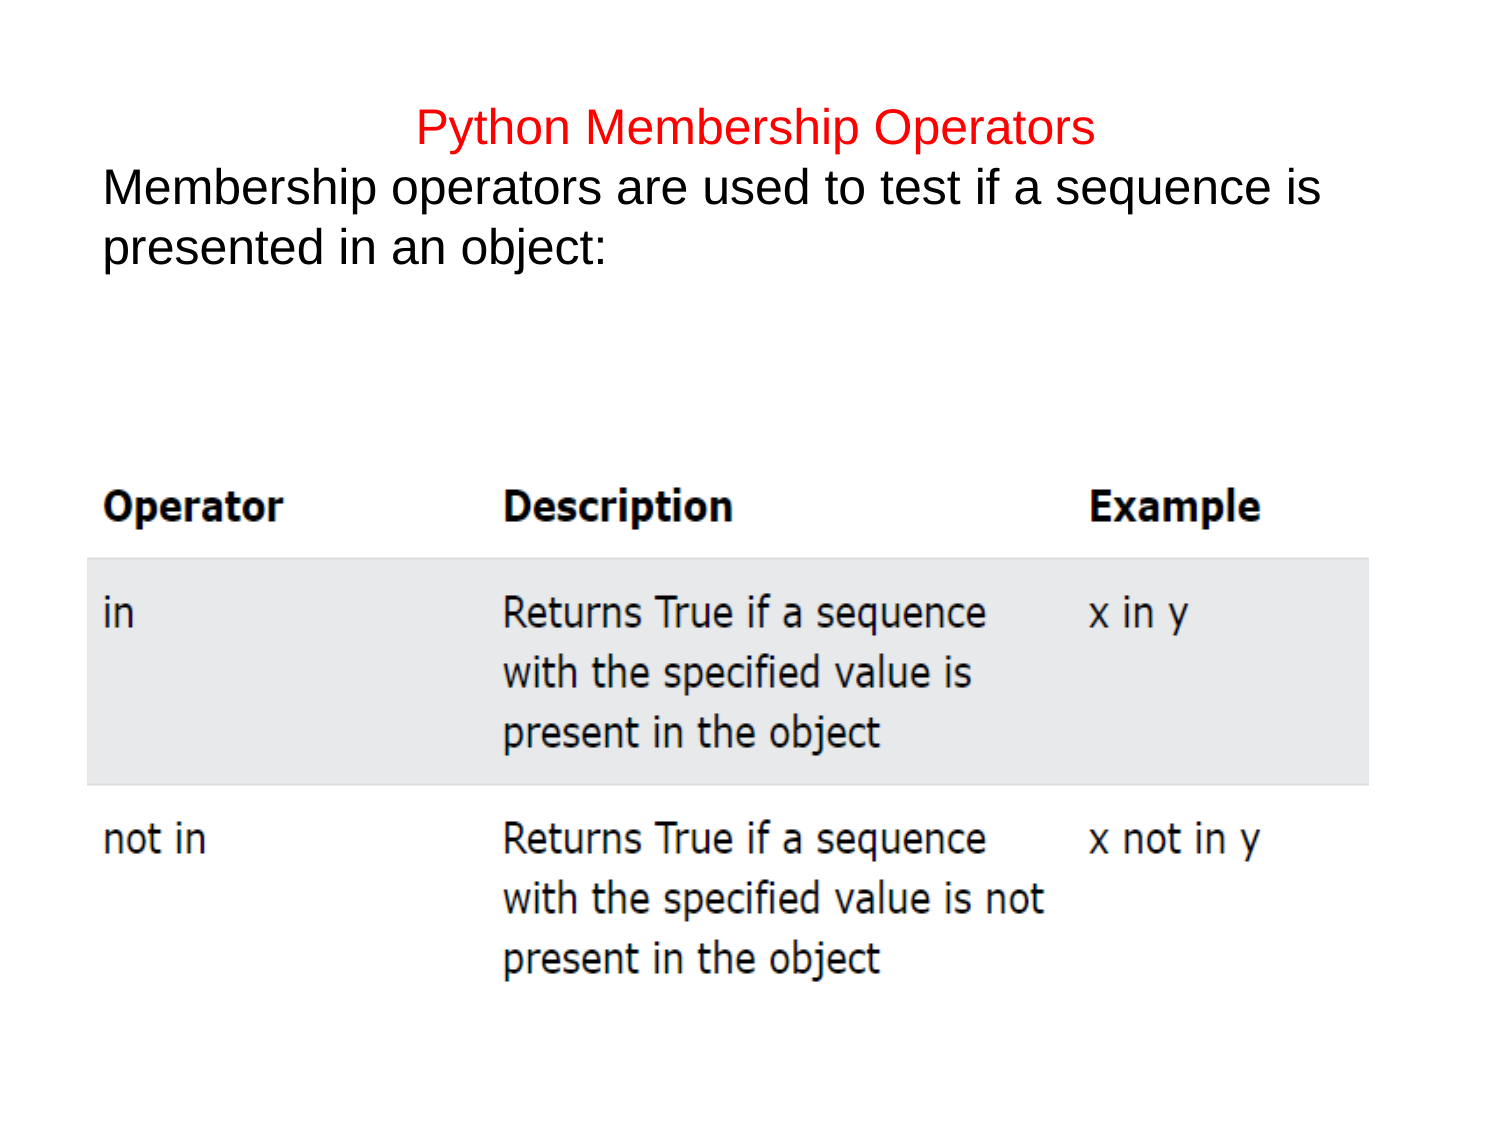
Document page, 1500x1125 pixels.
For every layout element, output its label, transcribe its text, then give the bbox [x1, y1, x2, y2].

text_box Python Membership Operators Membership operators are used to test if a sequence is presented in an object: [87, 87, 1425, 283]
picture [87, 474, 1369, 988]
